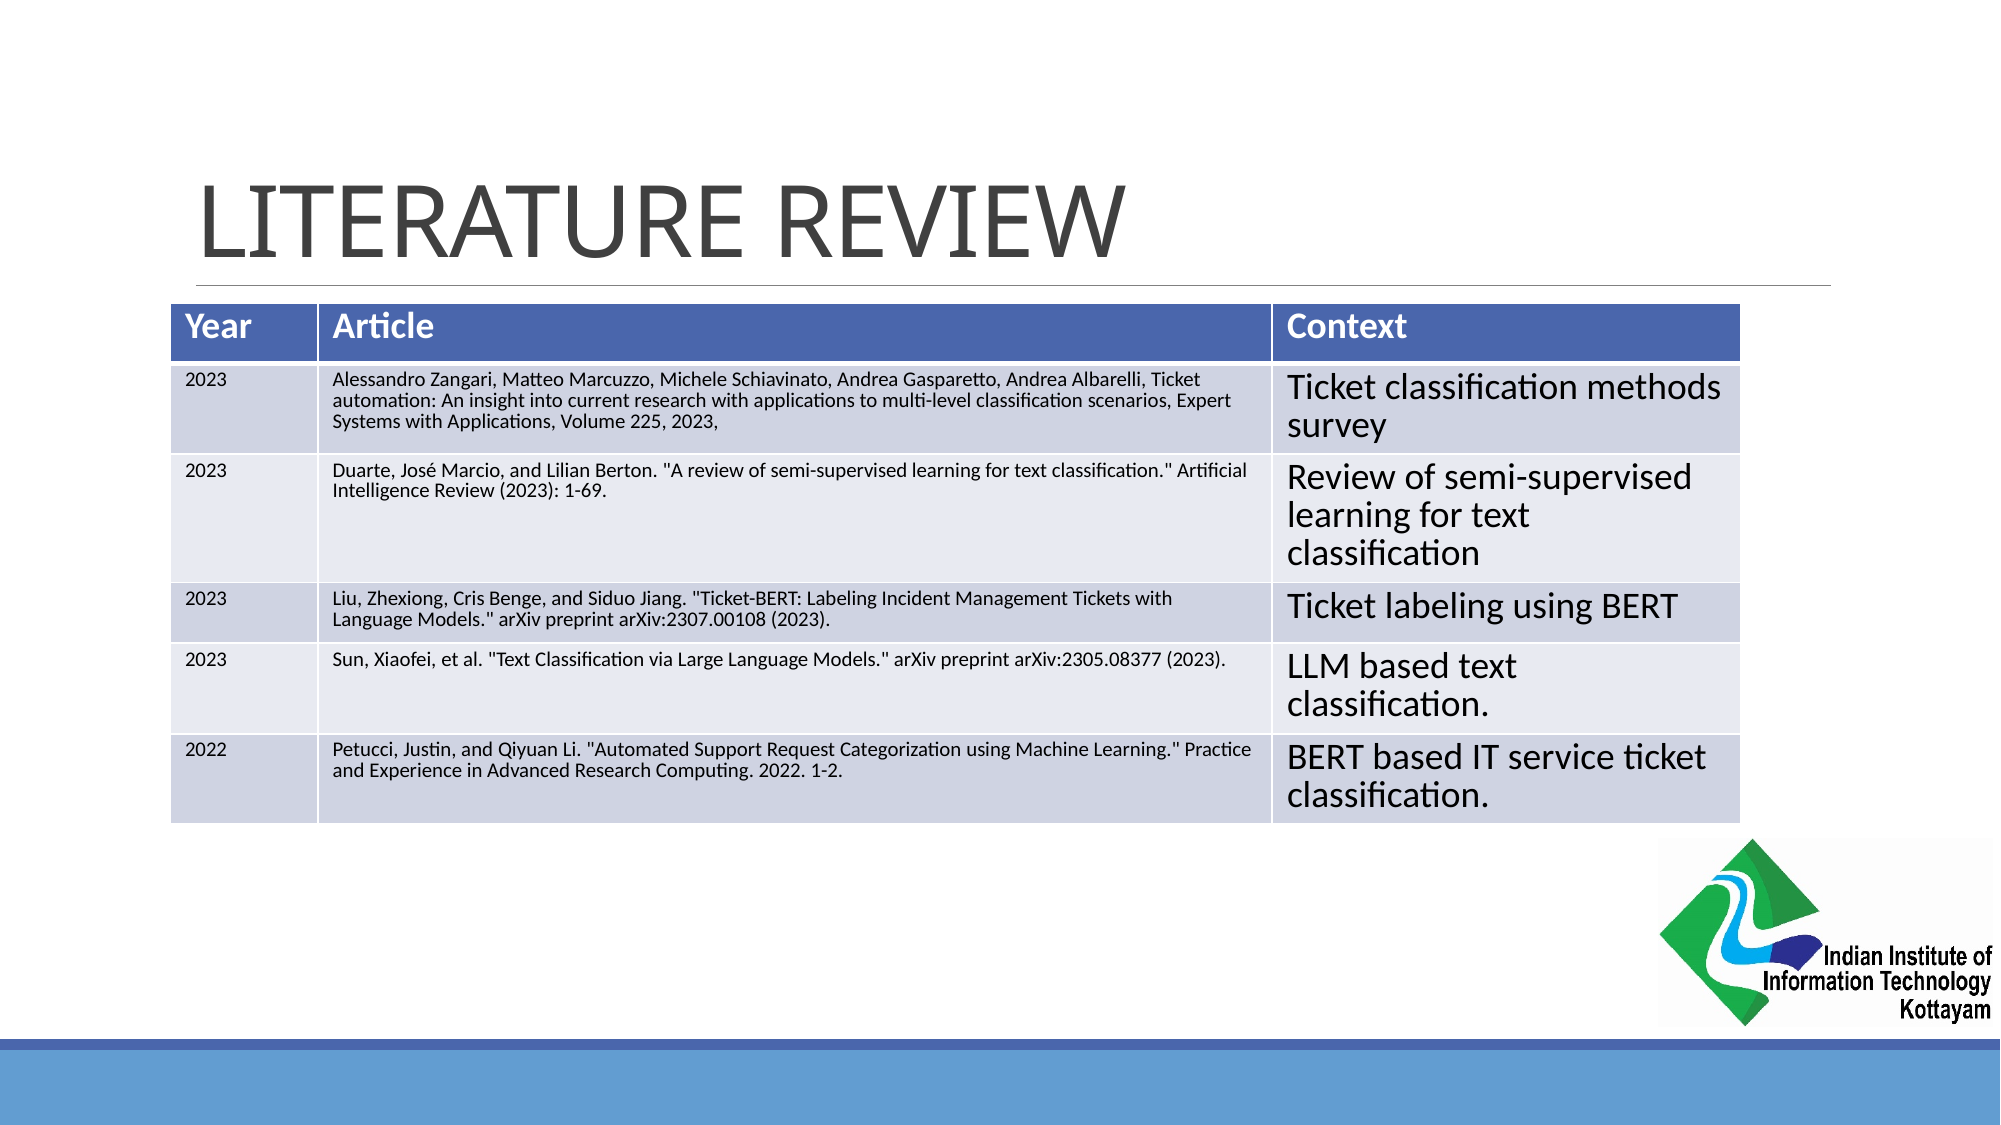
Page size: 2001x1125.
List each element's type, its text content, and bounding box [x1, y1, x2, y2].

table_cell 2023 [171, 583, 317, 642]
title LITERATURE REVIEW [180, 47, 1830, 285]
table_cell Liu, Zhexiong, Cris Benge, and Siduo Jiang. "Ticket-BERT: Labeling Incident Management Tickets with Language Models." arXiv preprint arXiv:2307.00108 (2023). [319, 583, 1271, 642]
table_header Year [171, 304, 317, 361]
table_header Article [319, 304, 1271, 361]
table_cell BERT based IT service ticket classification. [1273, 735, 1740, 823]
table_cell Sun, Xiaofei, et al. "Text Classification via Large Language Models." arXiv preprint arXiv:2305.08377 (2023). [319, 644, 1271, 733]
table_header Context [1273, 304, 1740, 361]
table_cell Ticket labeling using BERT [1273, 583, 1740, 642]
table_cell LLM based text classification. [1273, 644, 1740, 733]
picture [1658, 838, 1993, 1027]
table_cell Review of semi-supervised learning for text classification [1273, 455, 1740, 582]
table_cell Duarte, José Marcio, and Lilian Berton. "A review of semi-supervised learning for text classification." Artificial Intelligence Review (2023): 1-69. [319, 455, 1271, 582]
table_cell 2023 [171, 366, 317, 453]
table_cell Alessandro Zangari, Matteo Marcuzzo, Michele Schiavinato, Andrea Gasparetto, Andrea Albarelli, Ticket automation: An insight into current research with applications to multi-level classification scenarios, Expert Systems with Applications, Volume 225, 2023, [319, 366, 1271, 453]
table_cell 2022 [171, 735, 317, 823]
table_cell Ticket classification methods survey [1273, 366, 1740, 453]
table_cell Petucci, Justin, and Qiyuan Li. "Automated Support Request Categorization using Machine Learning." Practice and Experience in Advanced Research Computing. 2022. 1-2. [319, 735, 1271, 823]
table_cell 2023 [171, 644, 317, 733]
table_cell 2023 [171, 455, 317, 582]
